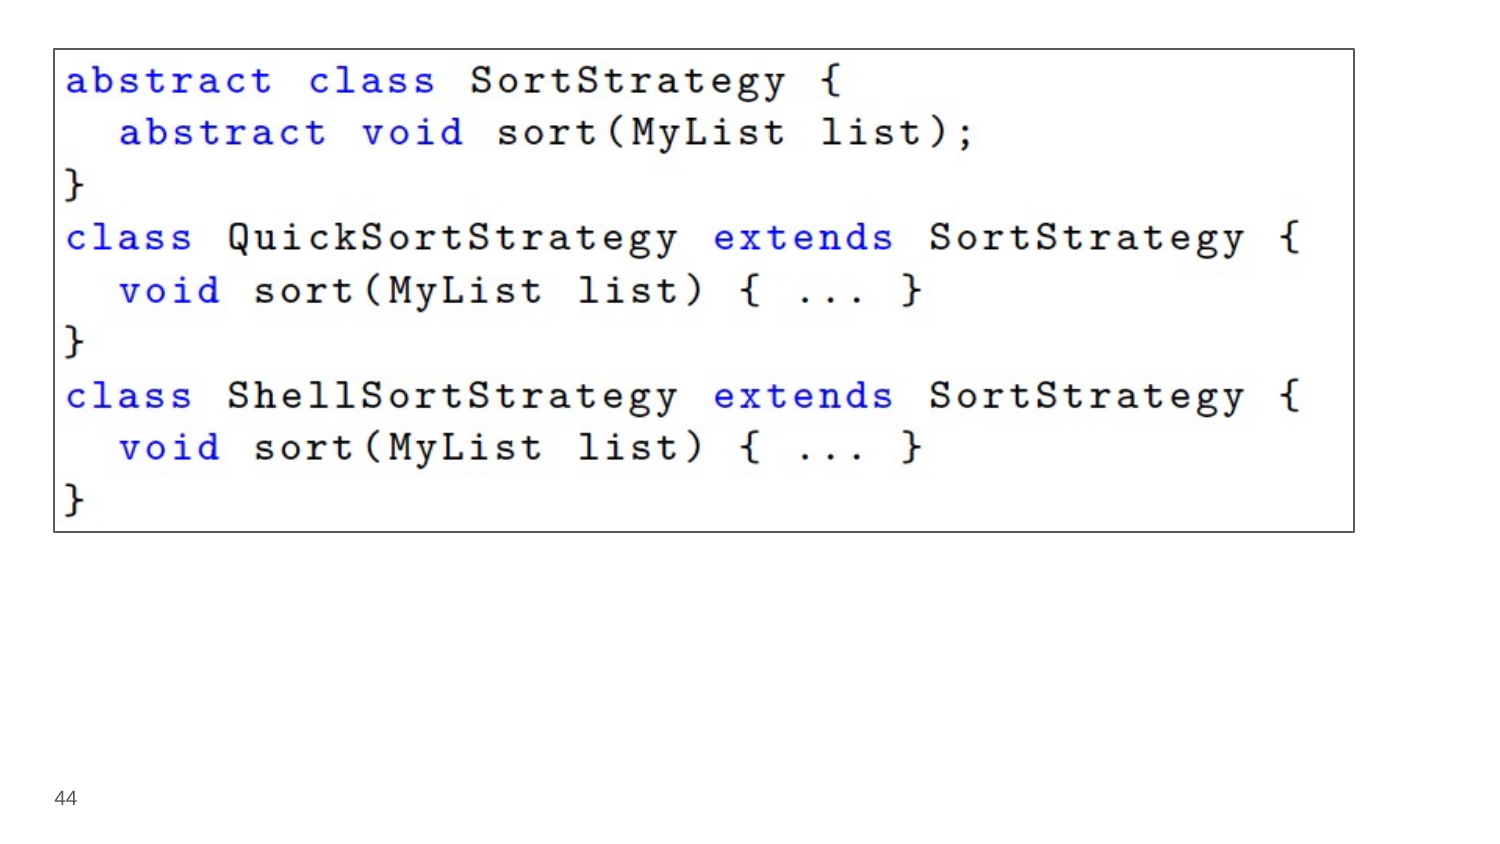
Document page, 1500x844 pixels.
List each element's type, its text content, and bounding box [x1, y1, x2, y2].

picture [54, 49, 1354, 532]
slide_number 44 [2, 764, 93, 830]
